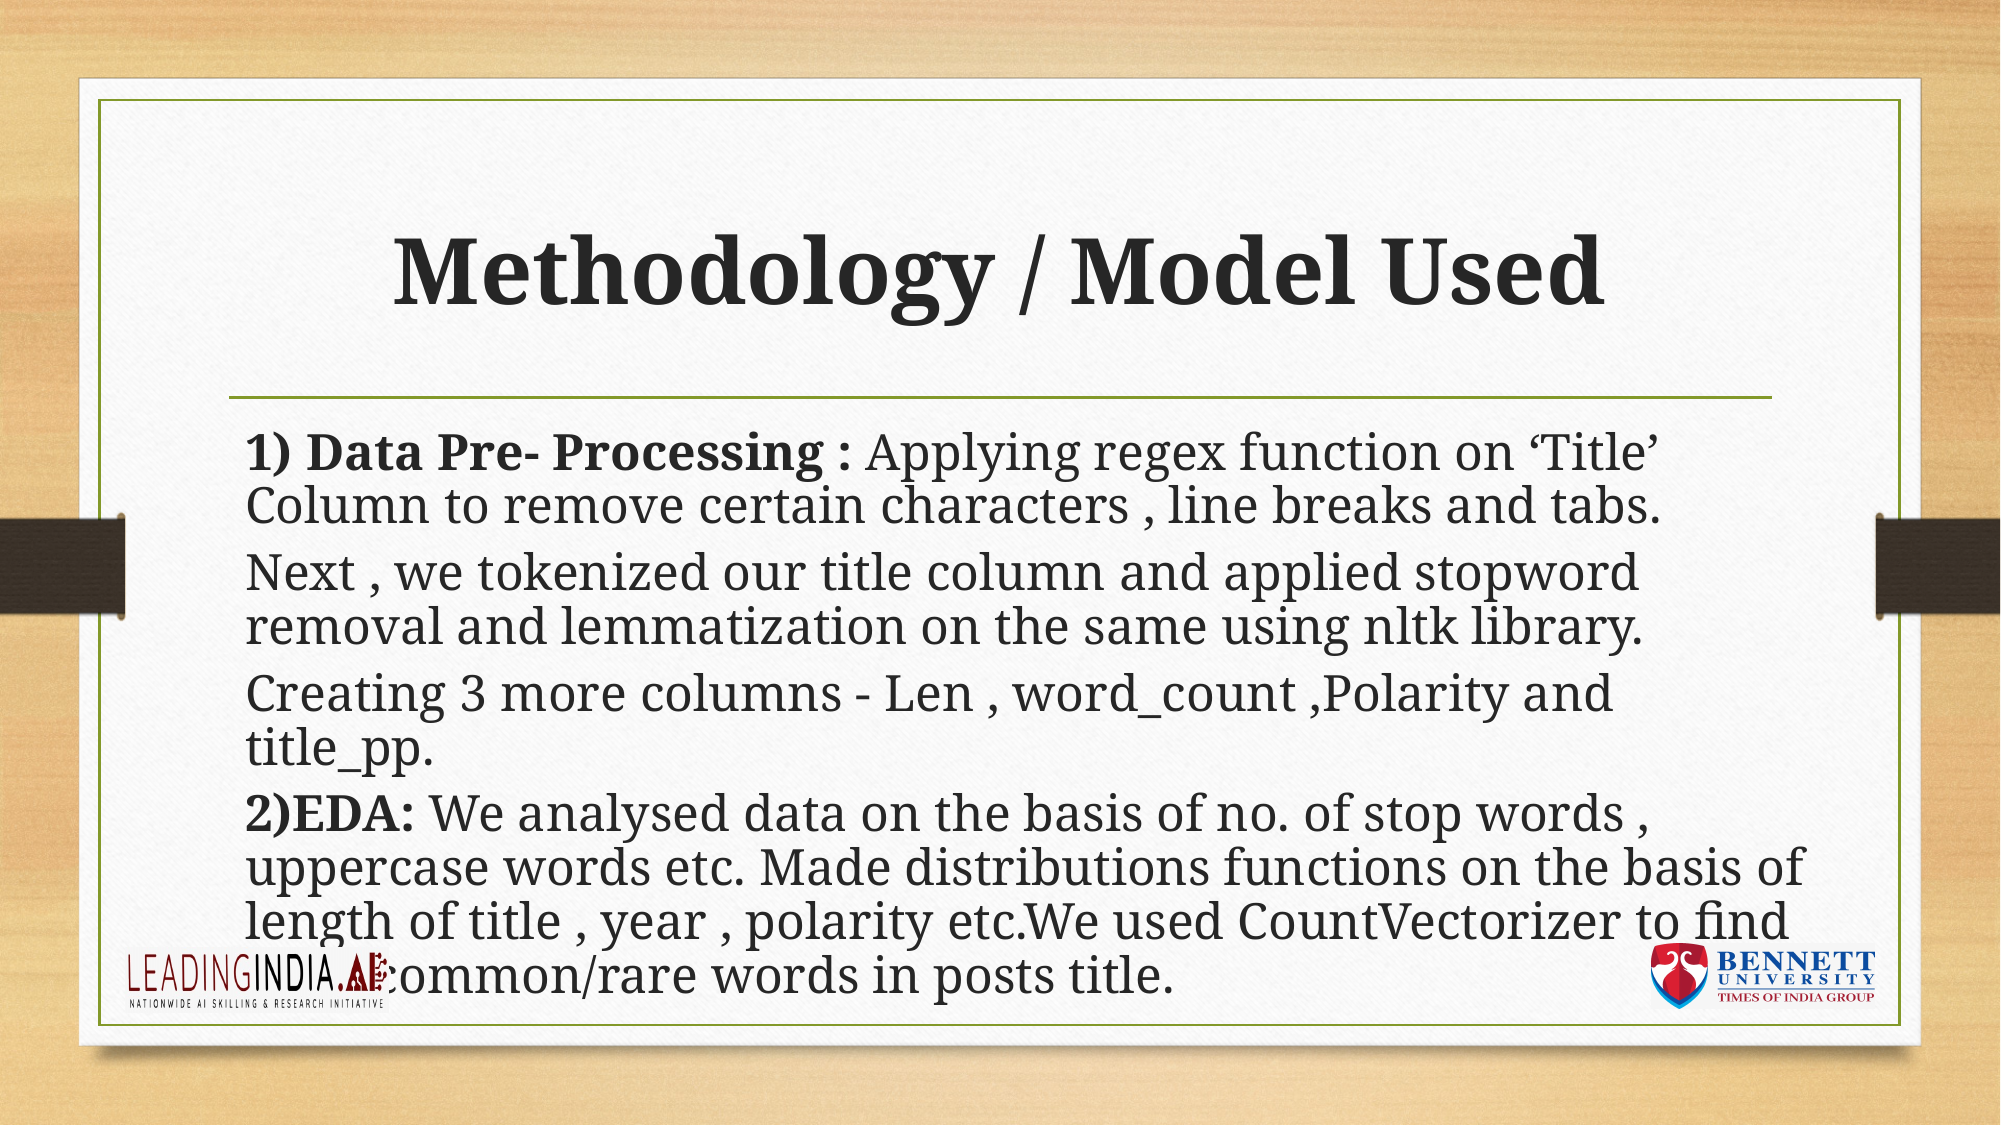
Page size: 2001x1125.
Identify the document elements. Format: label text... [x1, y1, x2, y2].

list 1) ​Data Pre- Processing : Applying regex function on ‘Title’ Column to remove certain characters , line breaks and tabs. Next , we tokenized our title column and applied stopword removal and lemmatization on the same using nltk library. Creating 3 more columns - Len , word_count ,Polarity and title_pp. 2)EDA: We analysed data on the basis of no. of stop words , uppercase words etc. Made distributions functions on the basis of length of title , year , polarity etc.We used CountVectorizer to find most common/rare words in posts title. [236, 418, 1813, 965]
title Methodology / Model Used [211, 160, 1788, 376]
picture [0, 0, 2001, 1125]
